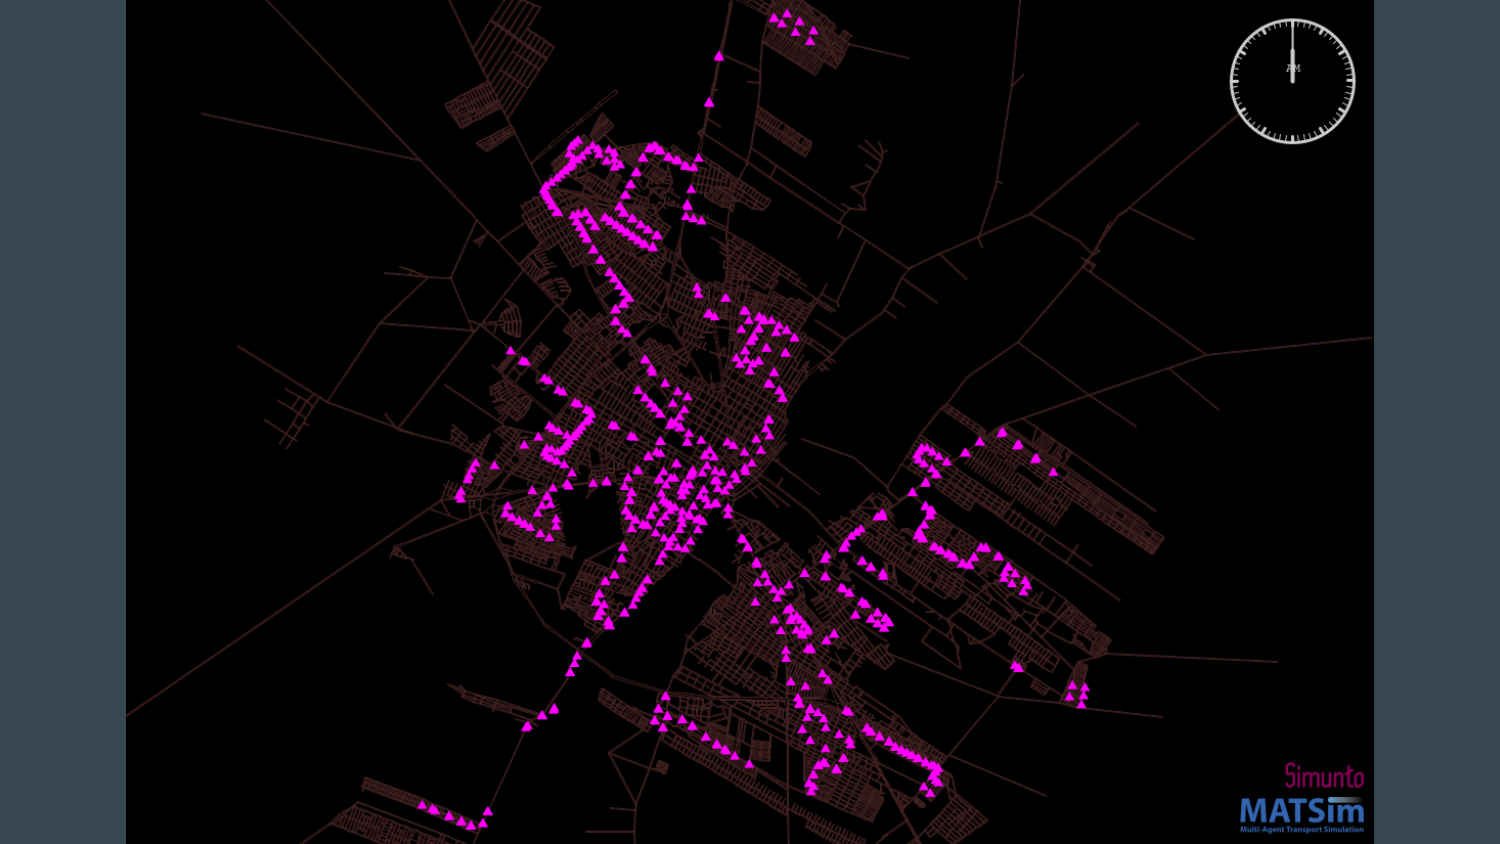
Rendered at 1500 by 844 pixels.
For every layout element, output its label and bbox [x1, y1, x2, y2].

picture [126, 0, 1374, 844]
